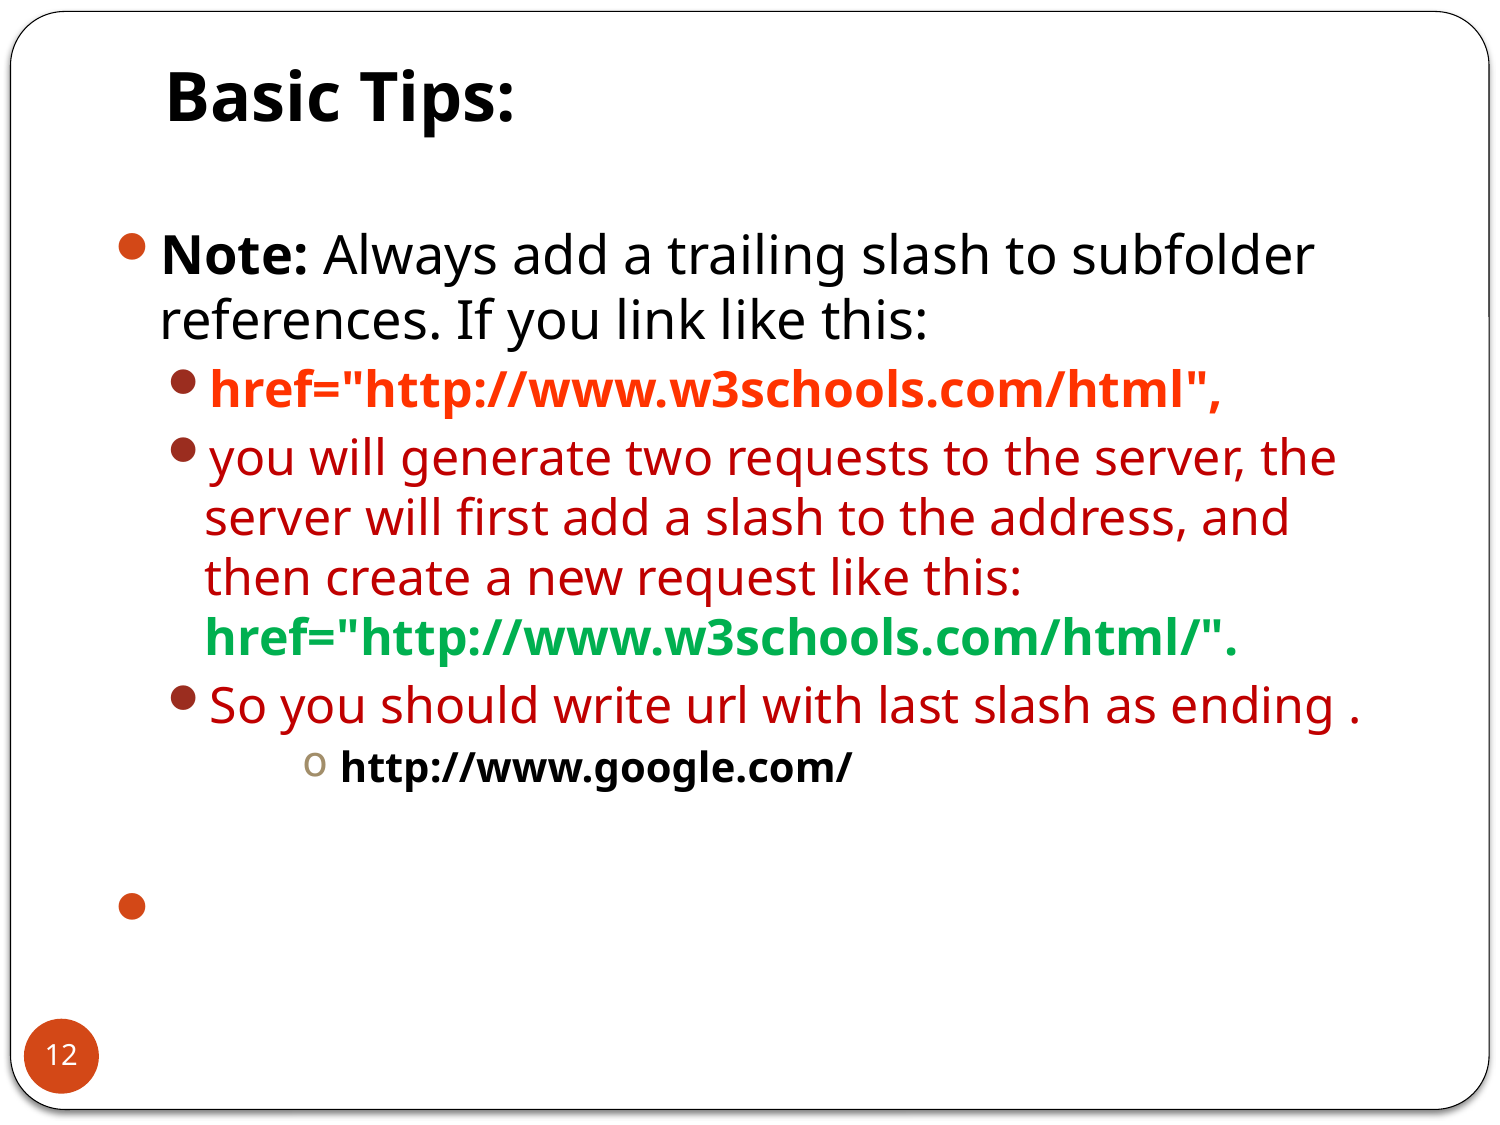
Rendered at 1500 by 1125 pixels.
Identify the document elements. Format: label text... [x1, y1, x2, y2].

title Basic Tips: [150, 45, 1425, 150]
footer [112, 1050, 1125, 1113]
list Note: Always add a trailing slash to subfolder references. If you link like this: href="http://www.w3schools.com/html", you will generate two requests to the server, the server will first add a slash to the address, and then create a new request like this: href="http://www.w3schools.com/html/". So you should write url with last slash as ending . http://www.google.com/ [99, 212, 1425, 1050]
slide_number 12 [23, 1018, 99, 1094]
